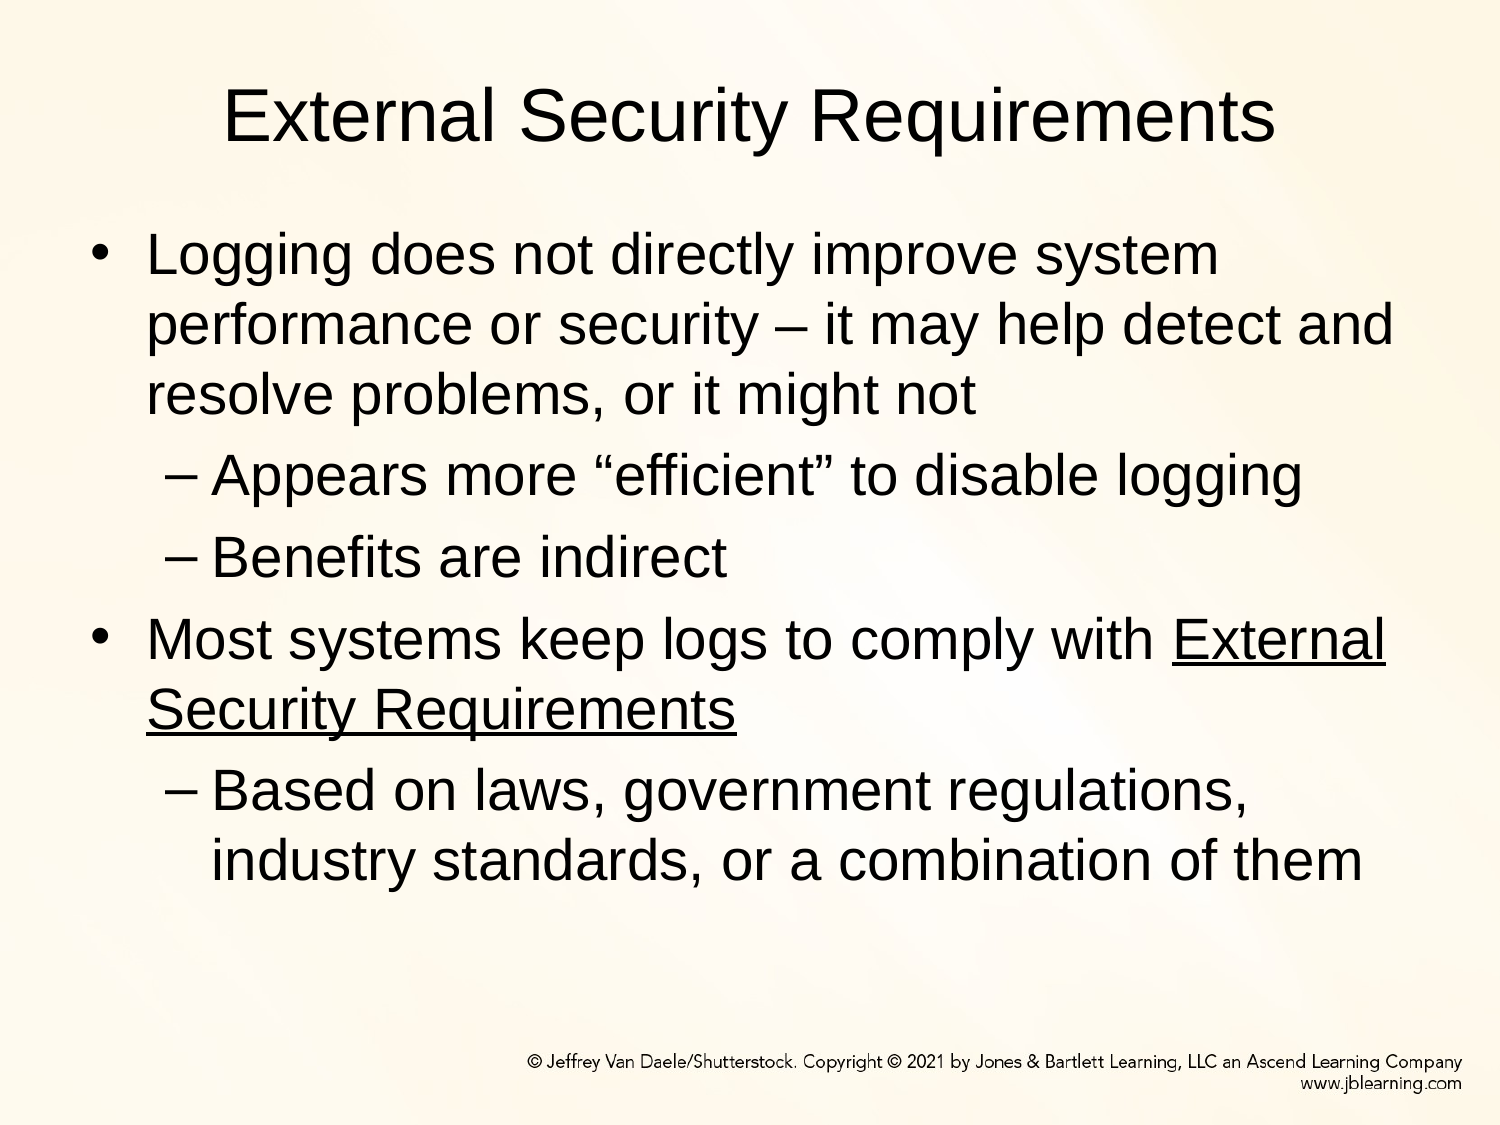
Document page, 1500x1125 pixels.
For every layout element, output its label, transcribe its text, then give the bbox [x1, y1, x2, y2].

list Logging does not directly improve system performance or security – it may help detect and resolve problems, or it might not Appears more “efficient” to disable logging Benefits are indirect Most systems keep logs to comply with External Security Requirements Based on laws, government regulations, industry standards, or a combination of them [75, 208, 1425, 1005]
picture [0, 0, 1500, 1125]
title External Security Requirements [75, 45, 1425, 179]
